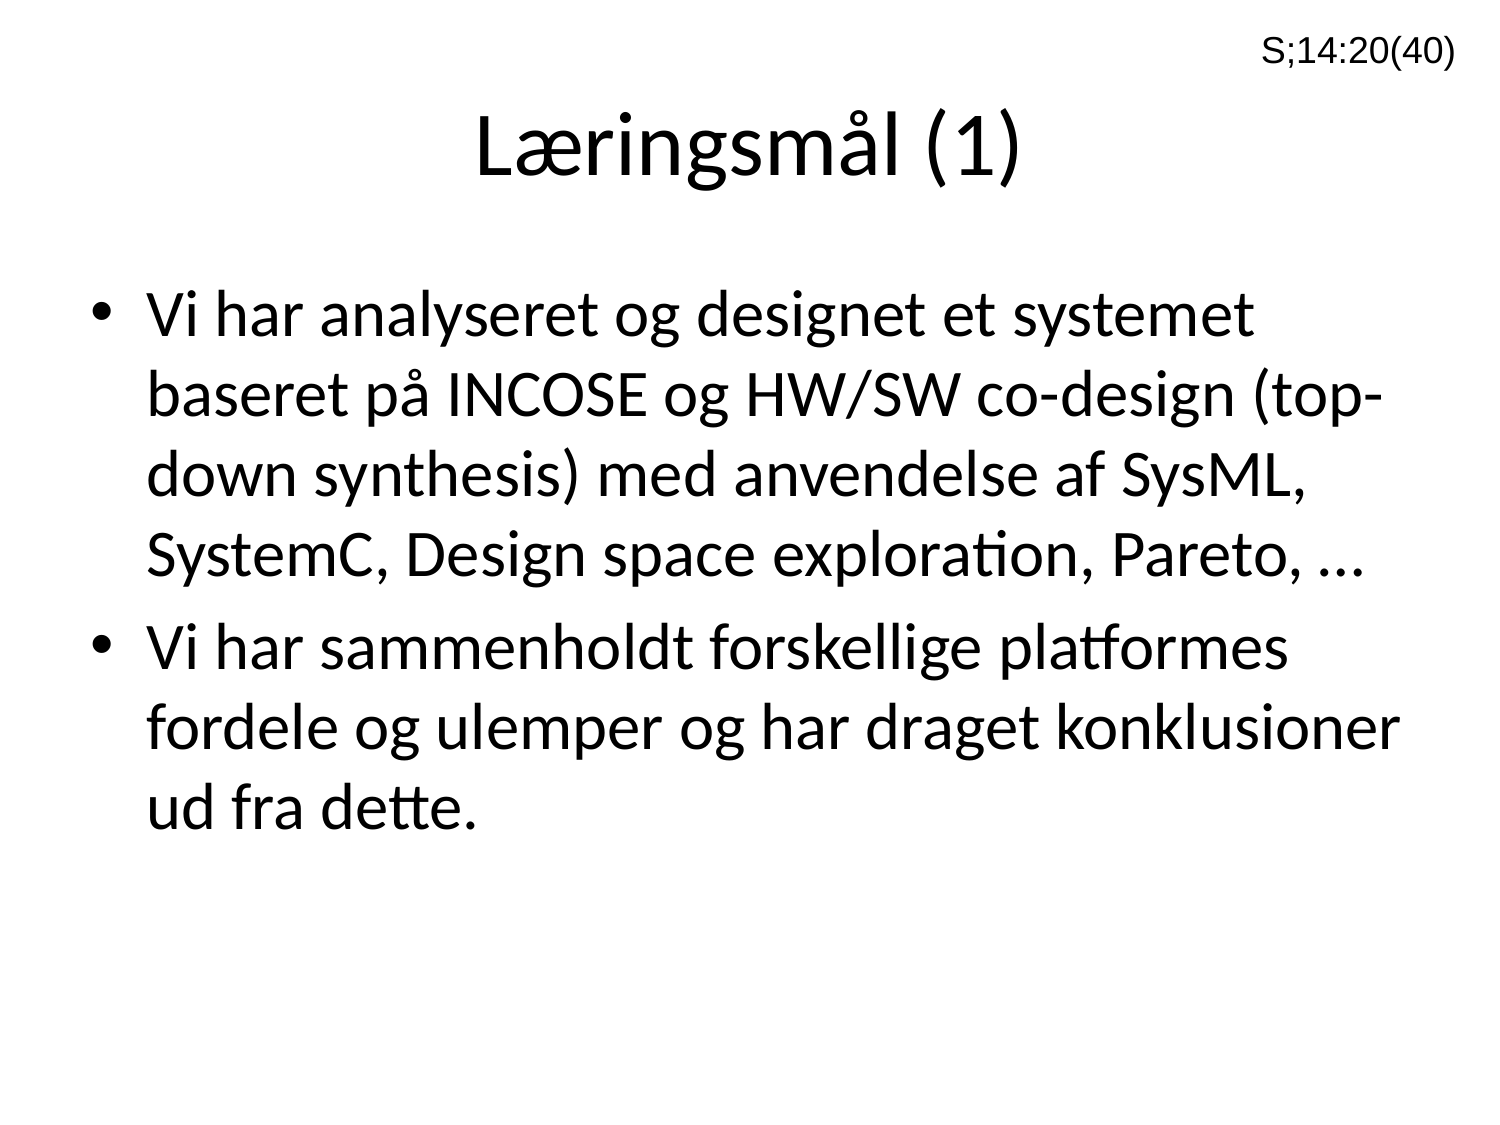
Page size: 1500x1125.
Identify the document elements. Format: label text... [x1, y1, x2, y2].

list Vi har analyseret og designet et systemet baseret på INCOSE og HW/SW co-design (top-down synthesis) med anvendelse af SysML, SystemC, Design space exploration, Pareto, … Vi har sammenholdt forskellige platformes fordele og ulemper og har draget konklusioner ud fra dette. [74, 262, 1426, 1006]
title Læringsmål (1) [74, 44, 1426, 233]
text_box S;14:20(40) [1246, 19, 1483, 79]
